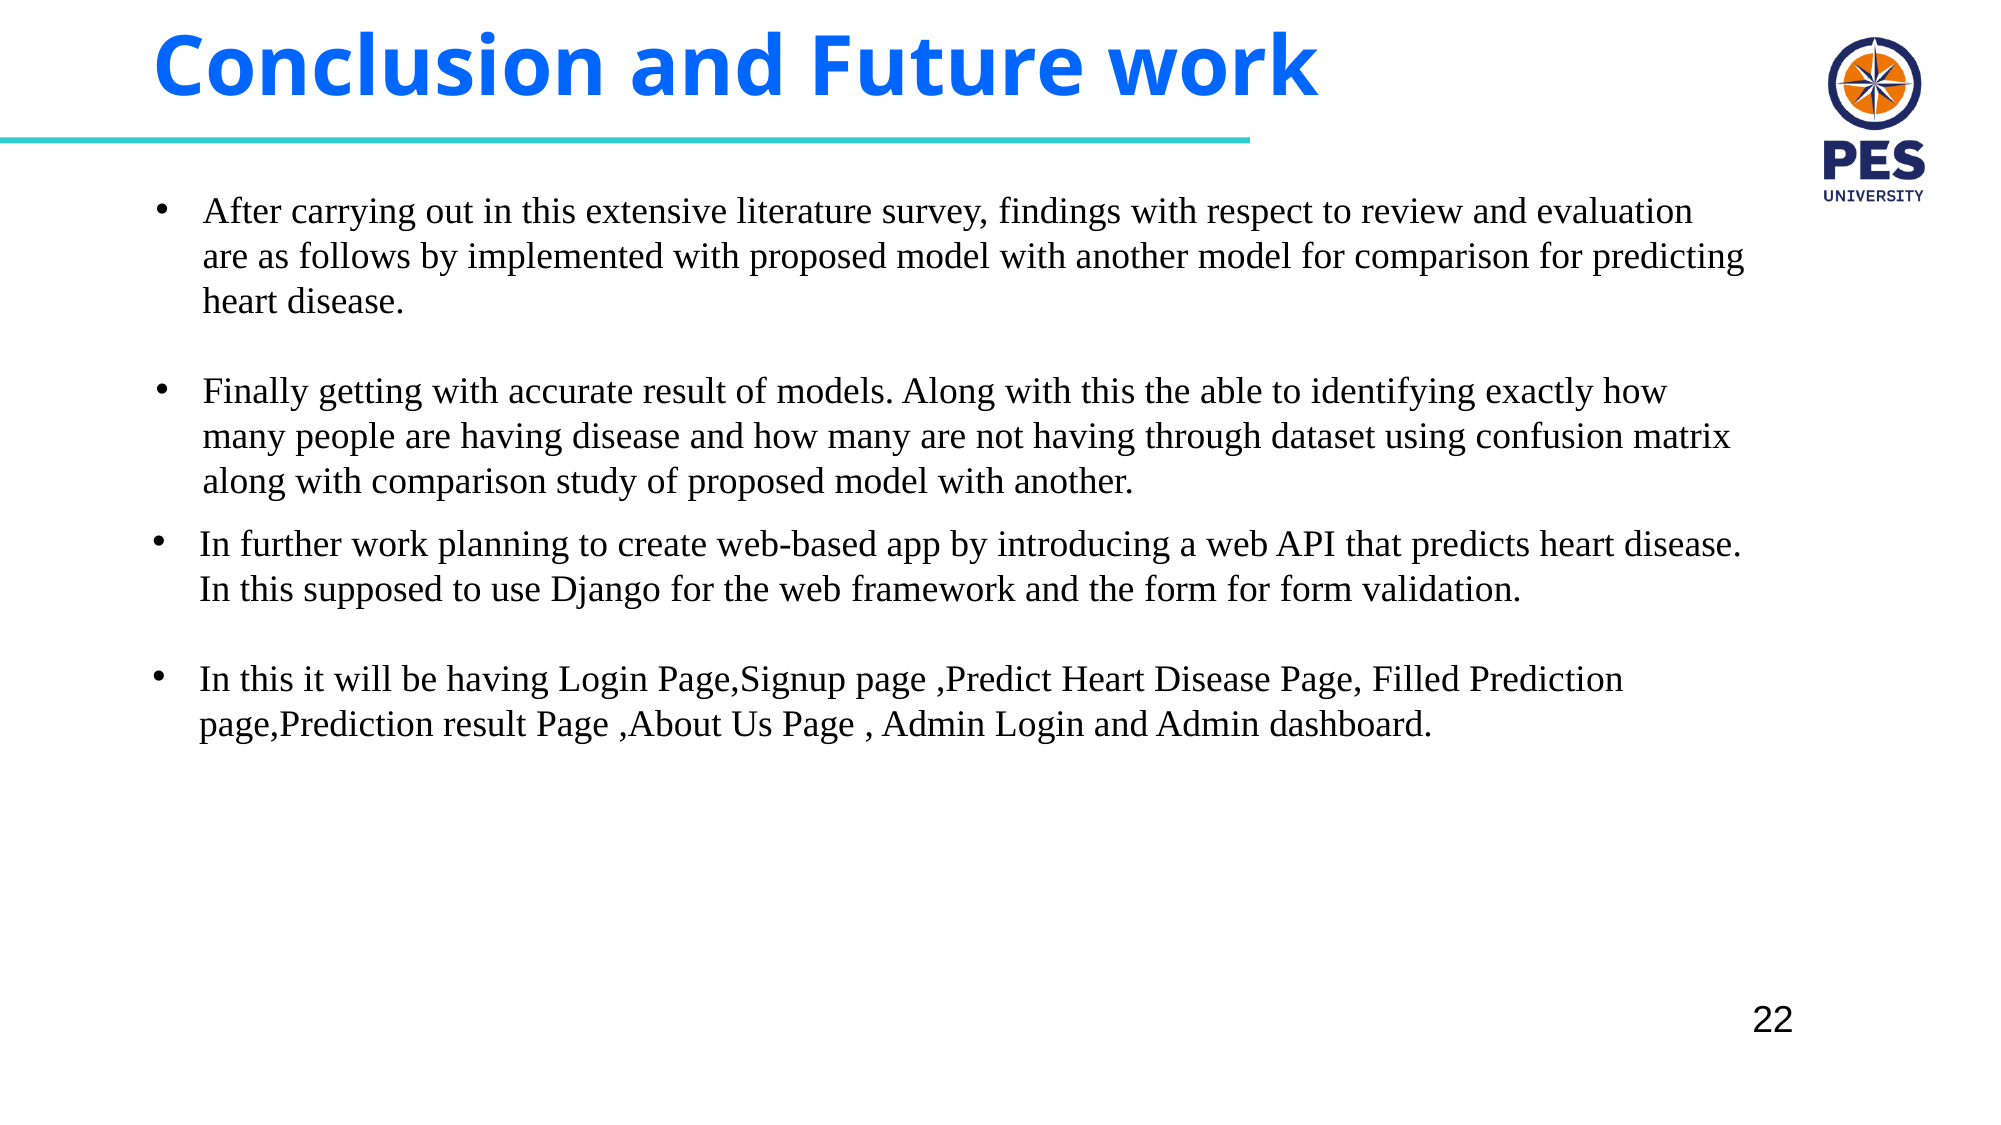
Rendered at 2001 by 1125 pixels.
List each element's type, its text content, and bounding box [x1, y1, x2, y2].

title Conclusion and Future work [137, 0, 1863, 138]
picture [1824, 37, 1925, 206]
text_box After carrying out in this extensive literature survey, findings with respect to review and evaluation are as follows by implemented with proposed model with another model for comparison for predicting heart disease. Finally getting with accurate result of models. Along with this the able to identifying exactly how many people are having disease and how many are not having through dataset using confusion matrix along with comparison study of proposed model with another. [140, 178, 1763, 734]
text_box 22 [1737, 987, 1938, 1048]
text_box In further work planning to create web-based app by introducing a web API that predicts heart disease. In this supposed to use Django for the web framework and the form for form validation. In this it will be having Login Page,Signup page ,Predict Heart Disease Page, Filled Prediction page,Prediction result Page ,About Us Page , Admin Login and Admin dashboard. [137, 511, 1763, 751]
